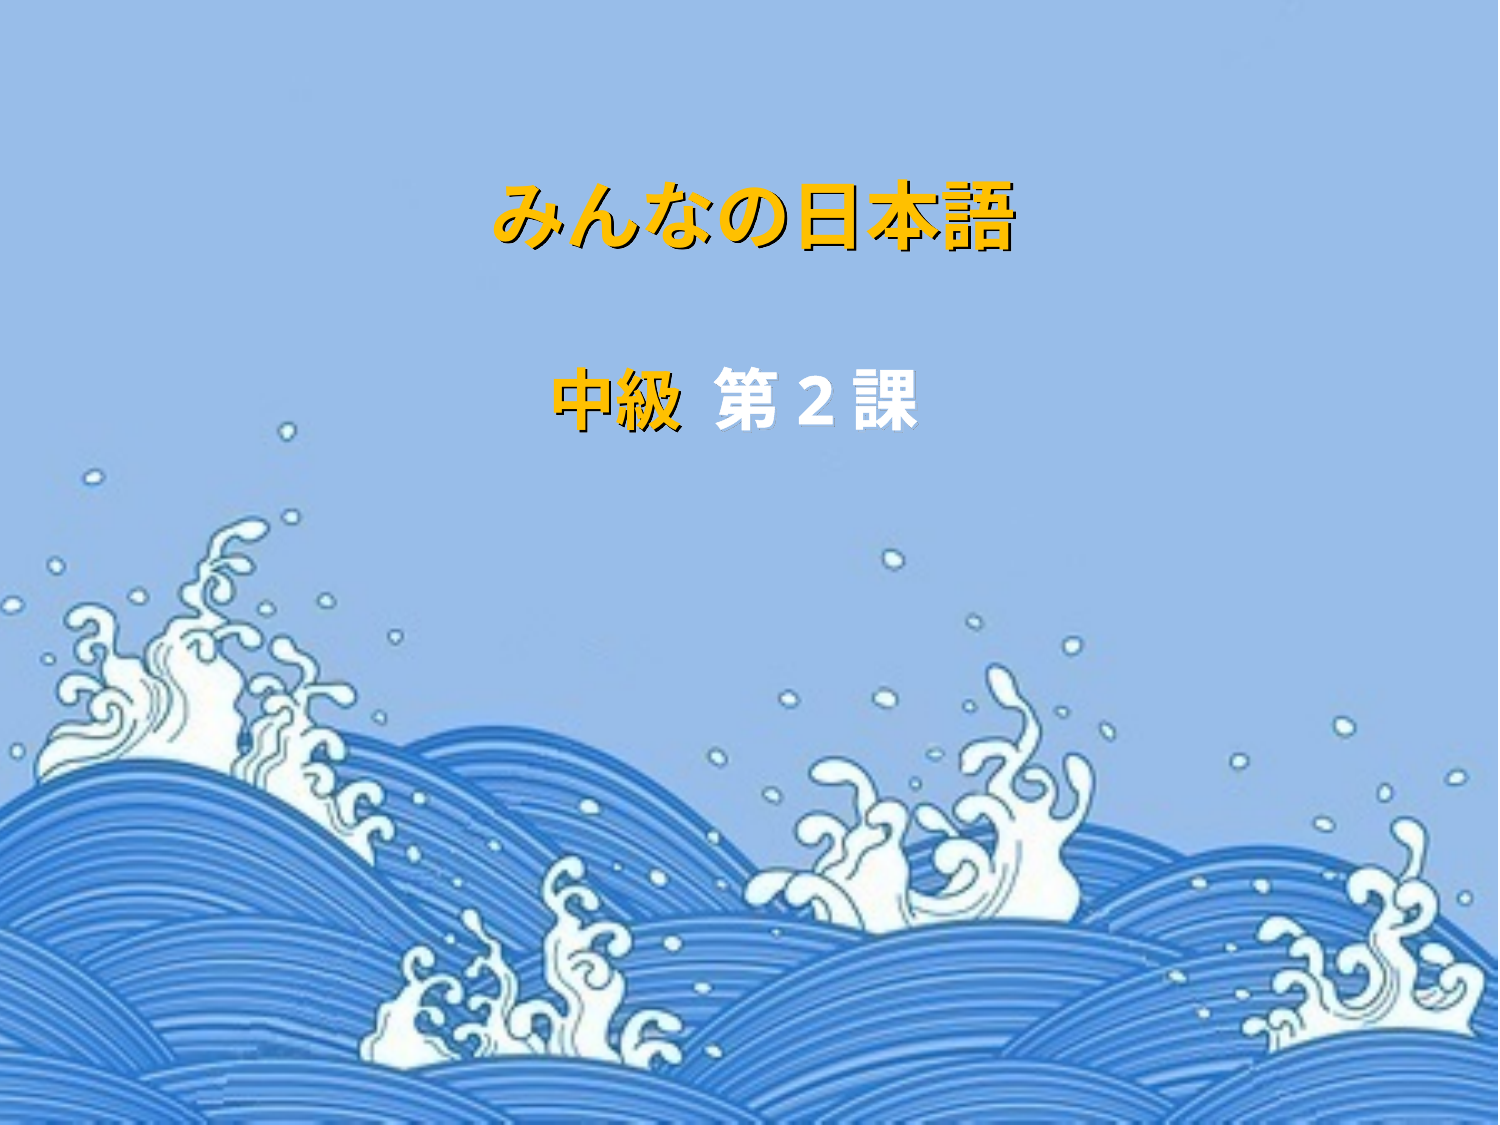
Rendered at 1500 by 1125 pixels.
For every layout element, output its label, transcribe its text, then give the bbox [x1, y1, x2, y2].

picture [0, 0, 1498, 1125]
title みんなの日本語 [371, 160, 1134, 279]
subtitle 中級 第2課 [454, 349, 1028, 425]
